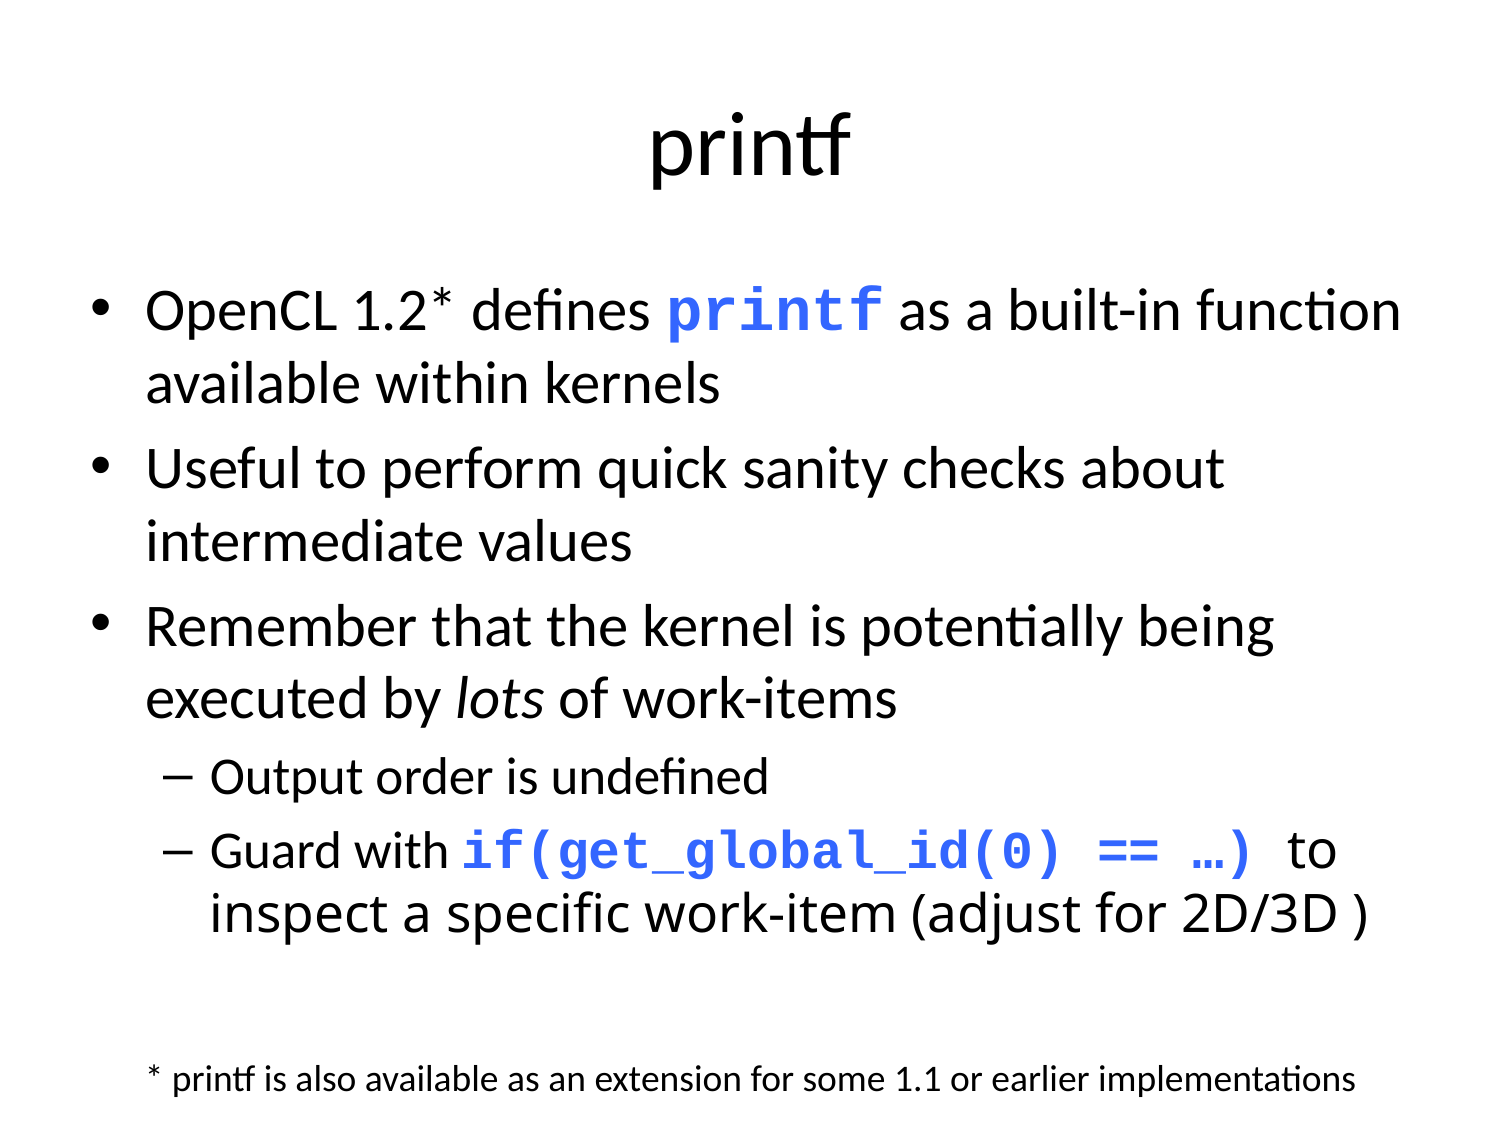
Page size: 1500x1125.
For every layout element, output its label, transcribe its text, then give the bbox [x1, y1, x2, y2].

list OpenCL 1.2* defines printf as a built-in function available within kernels Useful to perform quick sanity checks about intermediate values Remember that the kernel is potentially being executed by lots of work-items Output order is undefined Guard with if(get_global_id(0) == …) to inspect a specific work-item (adjust for 2D/3D ) [75, 262, 1425, 1005]
text_box * printf is also available as an extension for some 1.1 or earlier implementations [130, 1046, 1373, 1107]
title printf [75, 45, 1425, 233]
